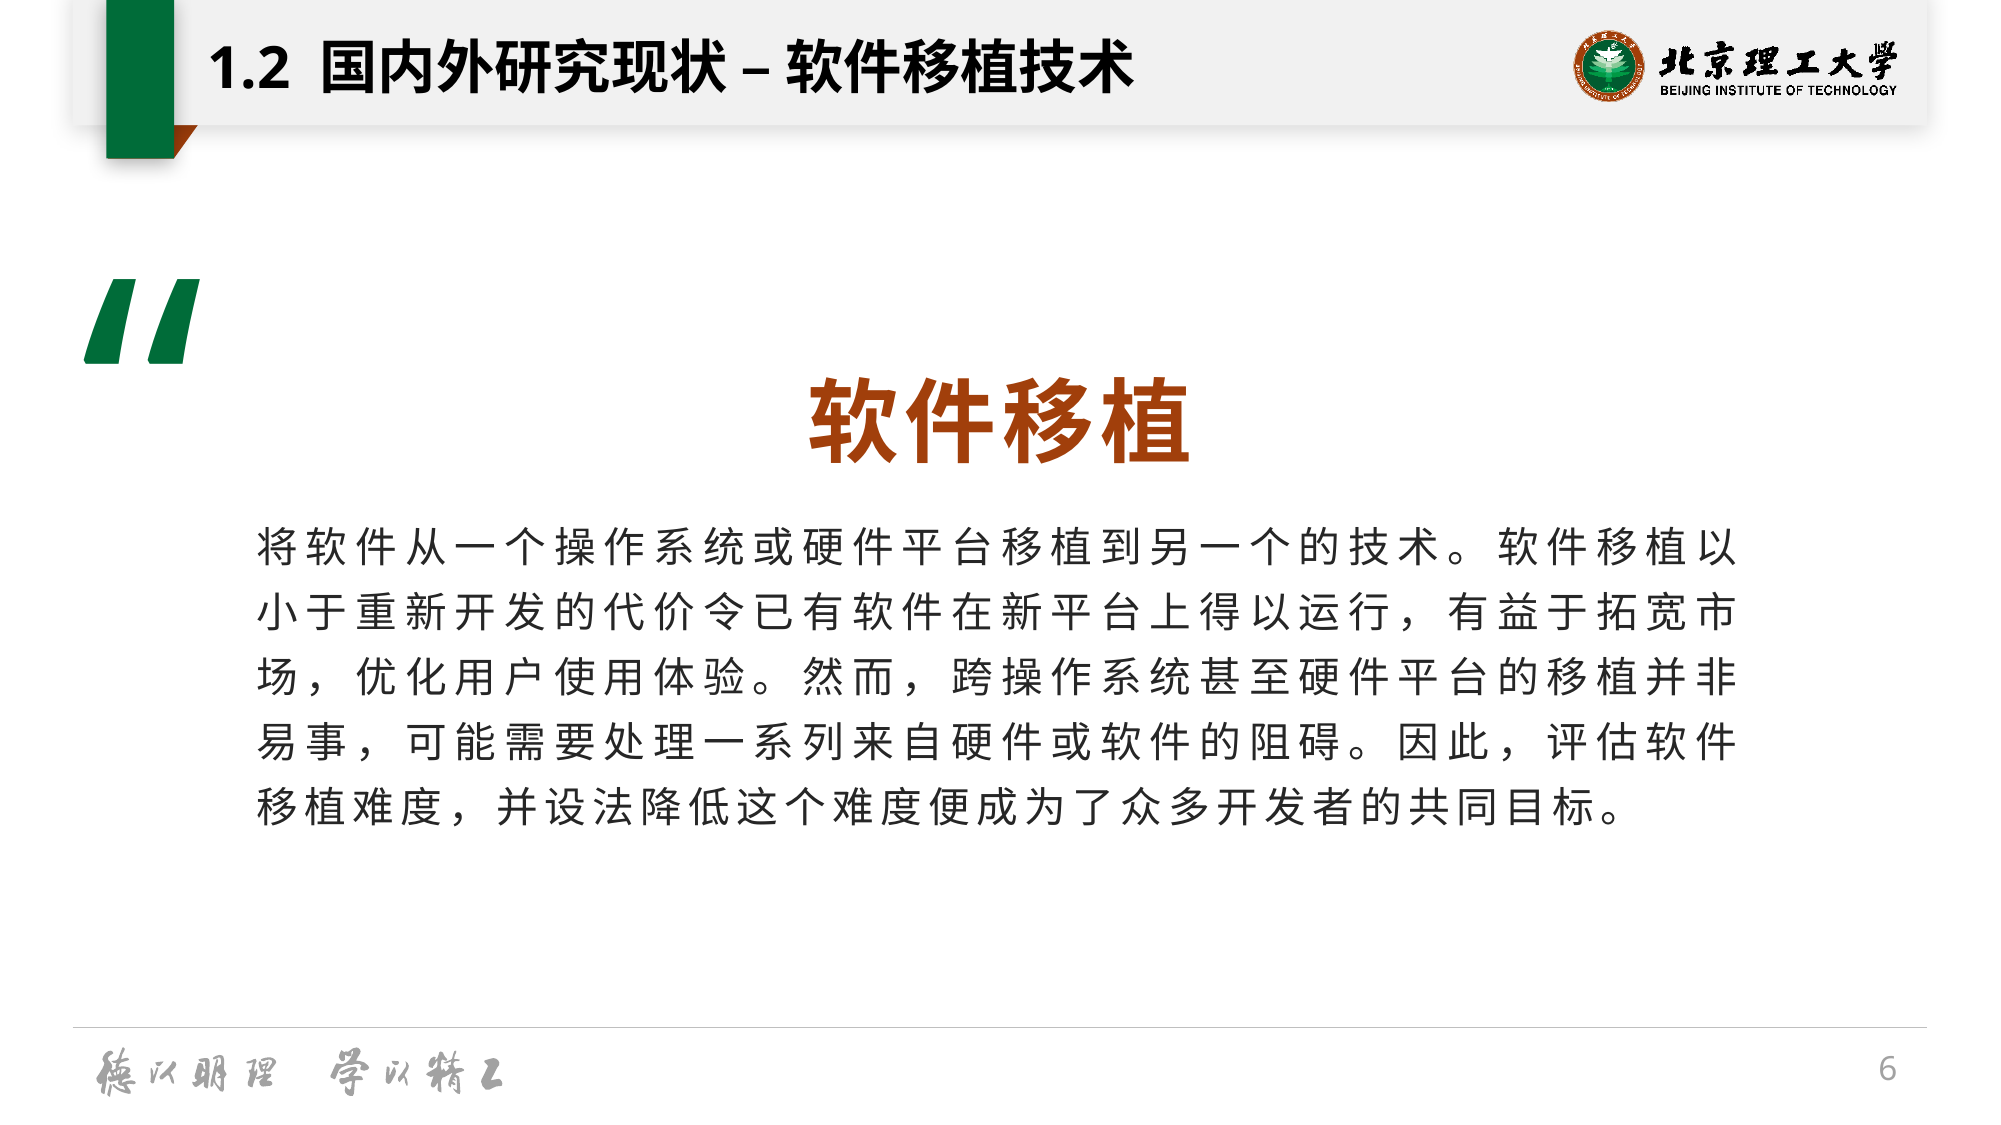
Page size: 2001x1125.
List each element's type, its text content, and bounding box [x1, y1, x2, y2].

picture [1573, 30, 1897, 102]
text_box “ [38, 181, 447, 597]
text_box [170, 211, 1830, 928]
text_box 软件移植 [723, 341, 1277, 474]
title 1.2 国内外研究现状 – 软件移植技术 [192, 30, 1513, 110]
text_box 将软件从一个操作系统或硬件平台移植到另一个的技术。软件移植以小于重新开发的代价令已有软件在新平台上得以运行，有益于拓宽市场，优化用户使用体验。然而，跨操作系统甚至硬件平台的移植并非易事，可能需要处理一系列来自硬件或软件的阻碍。因此，评估软件移植难度，并设法降低这个难度便成为了众多开发者的共同目标。 [256, 505, 1744, 831]
